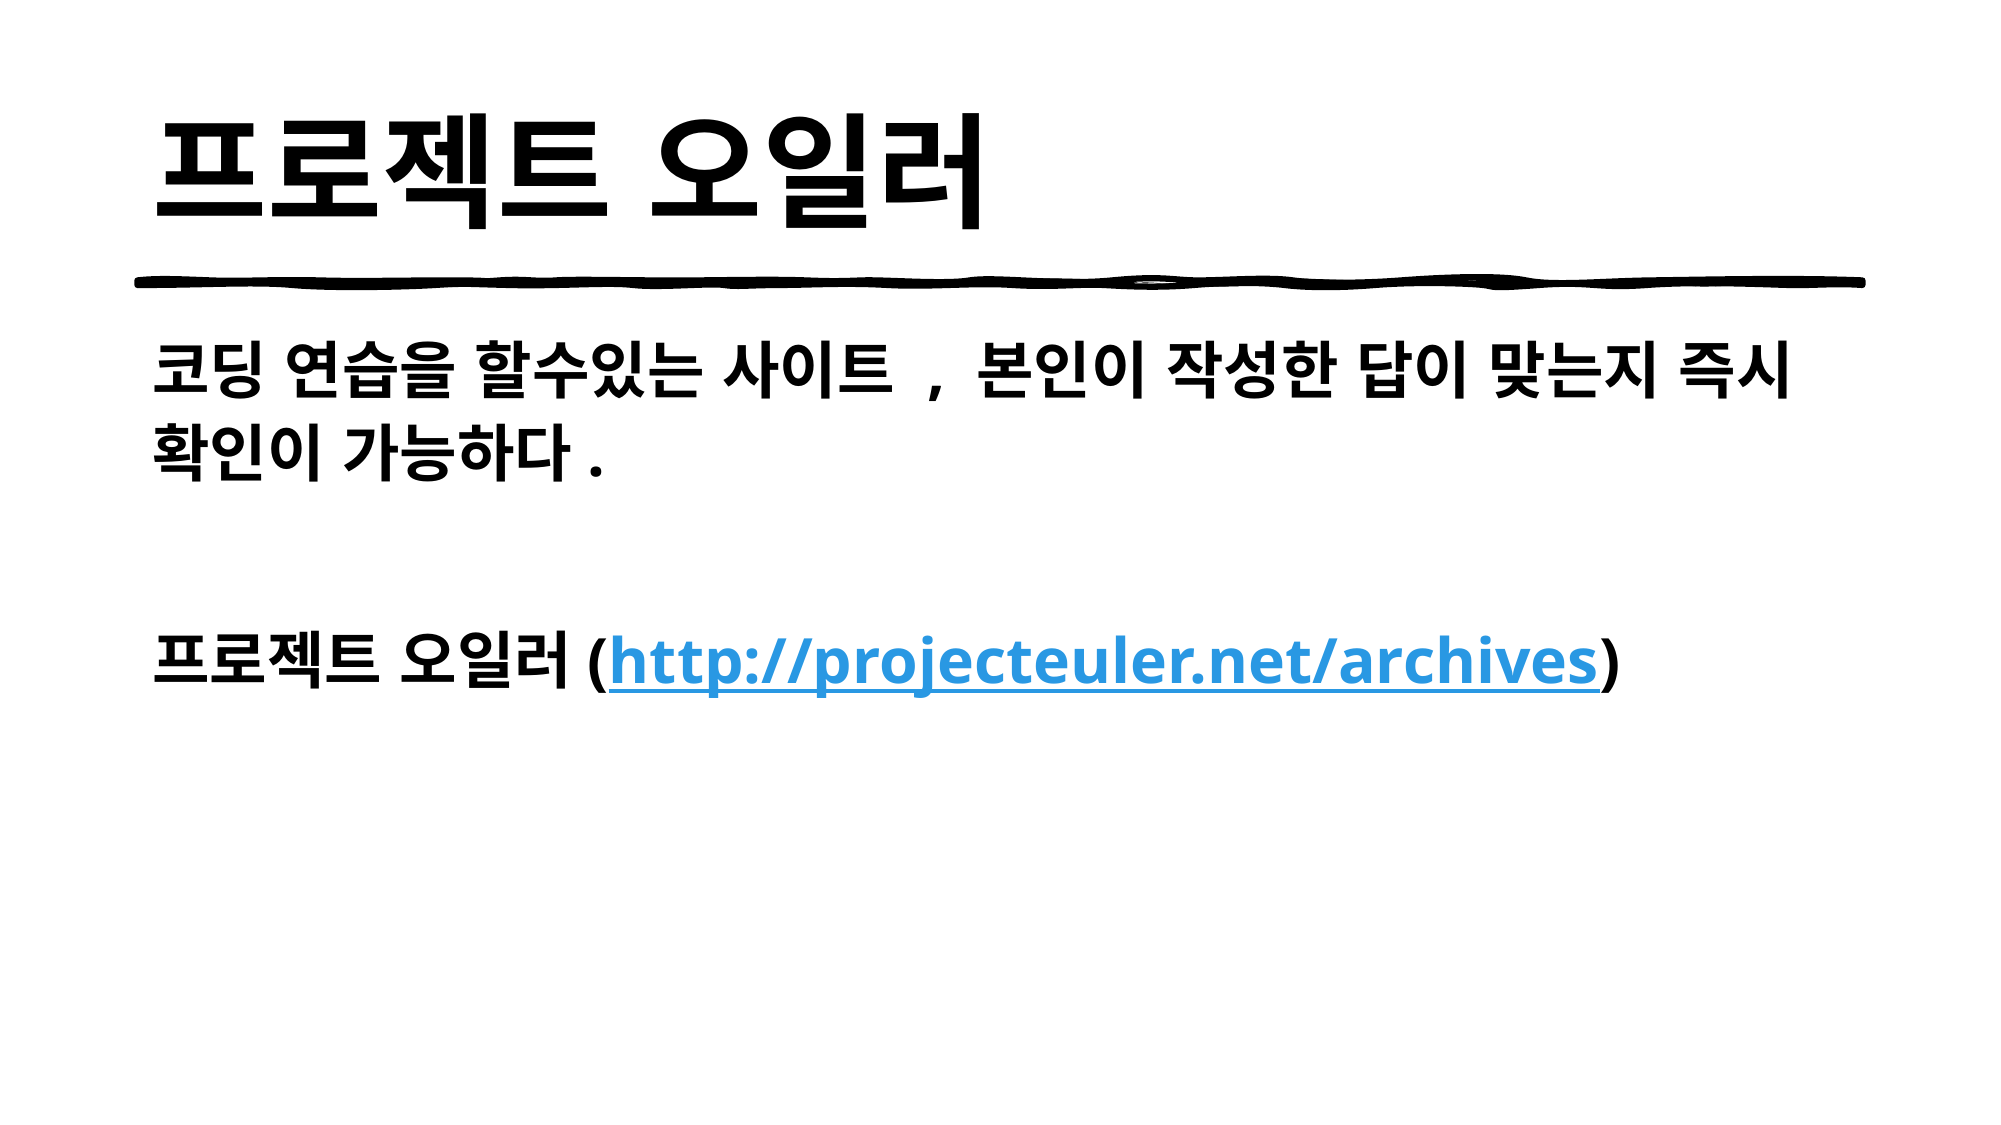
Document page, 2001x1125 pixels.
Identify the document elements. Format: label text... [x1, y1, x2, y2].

list 코딩 연습을 할수있는 사이트 , 본인이 작성한 답이 맞는지 즉시 확인이 가능하다. 프로젝트 오일러(http://projecteuler.net/archives) [137, 316, 1863, 1014]
title 프로젝트 오일러 [137, 59, 1863, 278]
